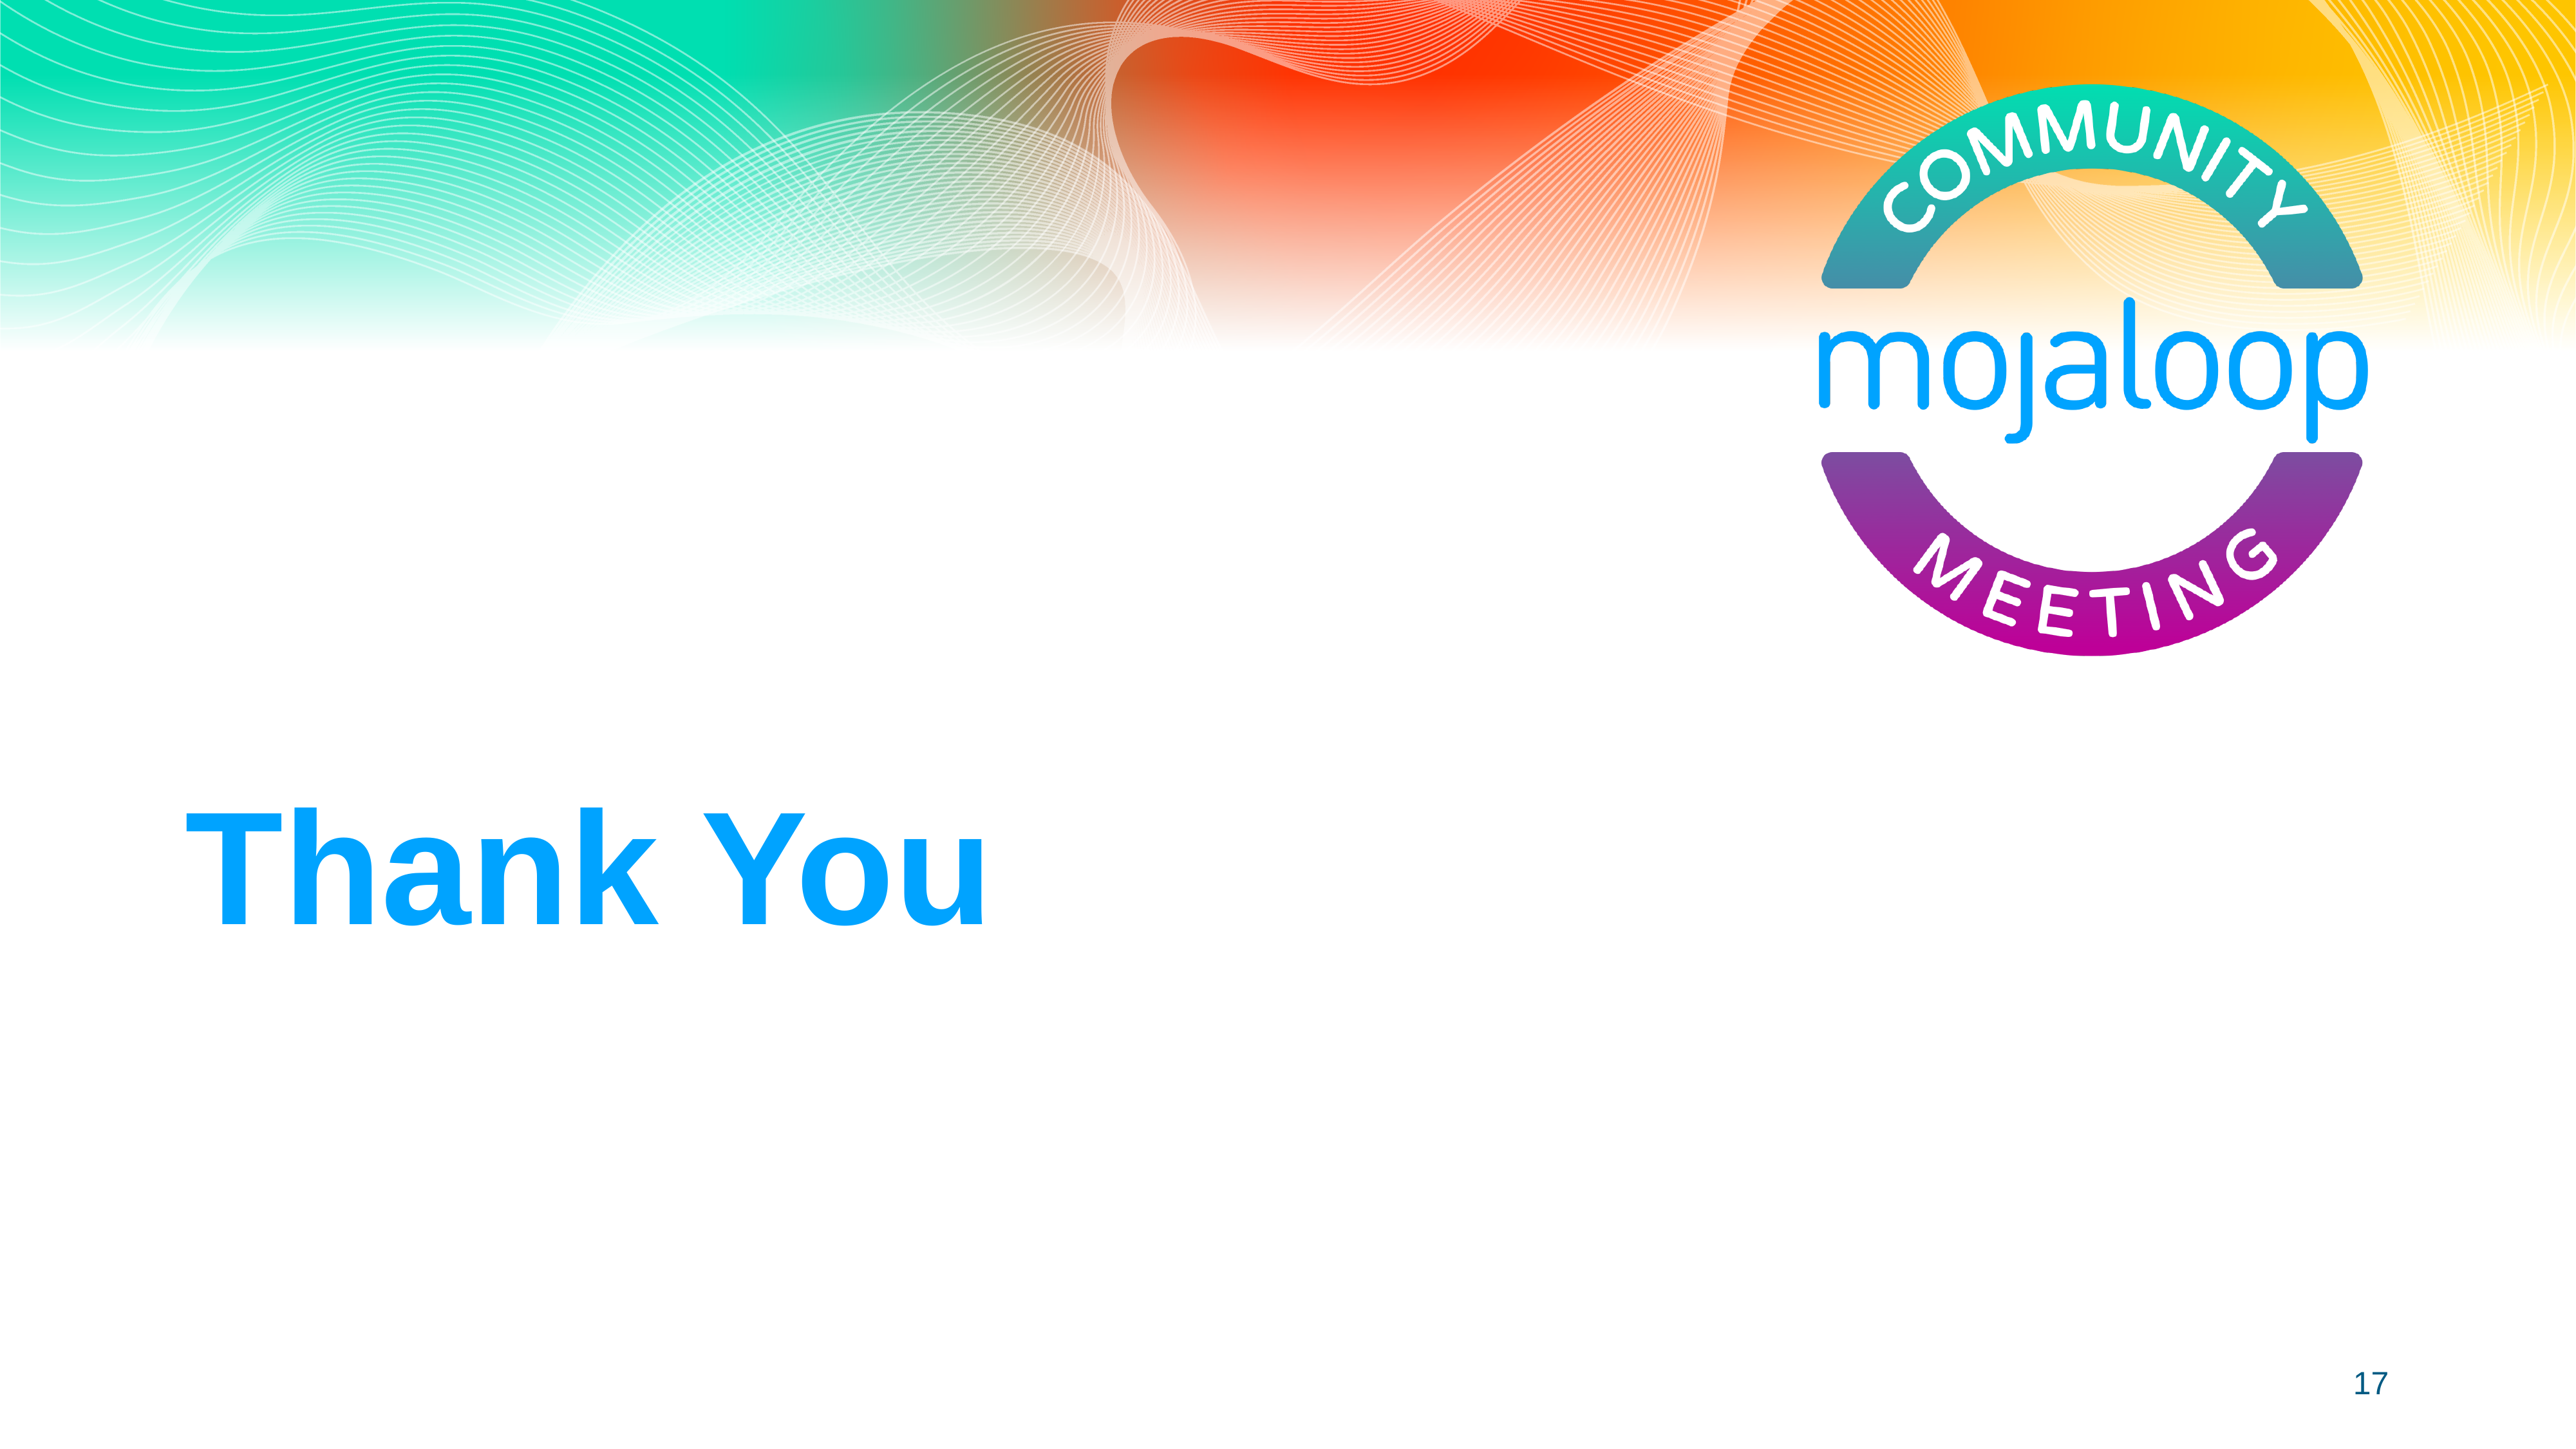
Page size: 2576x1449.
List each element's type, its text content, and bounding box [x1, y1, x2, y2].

picture [0, 0, 2576, 1449]
slide_number 17 [1819, 1343, 2399, 1421]
title Thank You [175, 361, 1723, 964]
